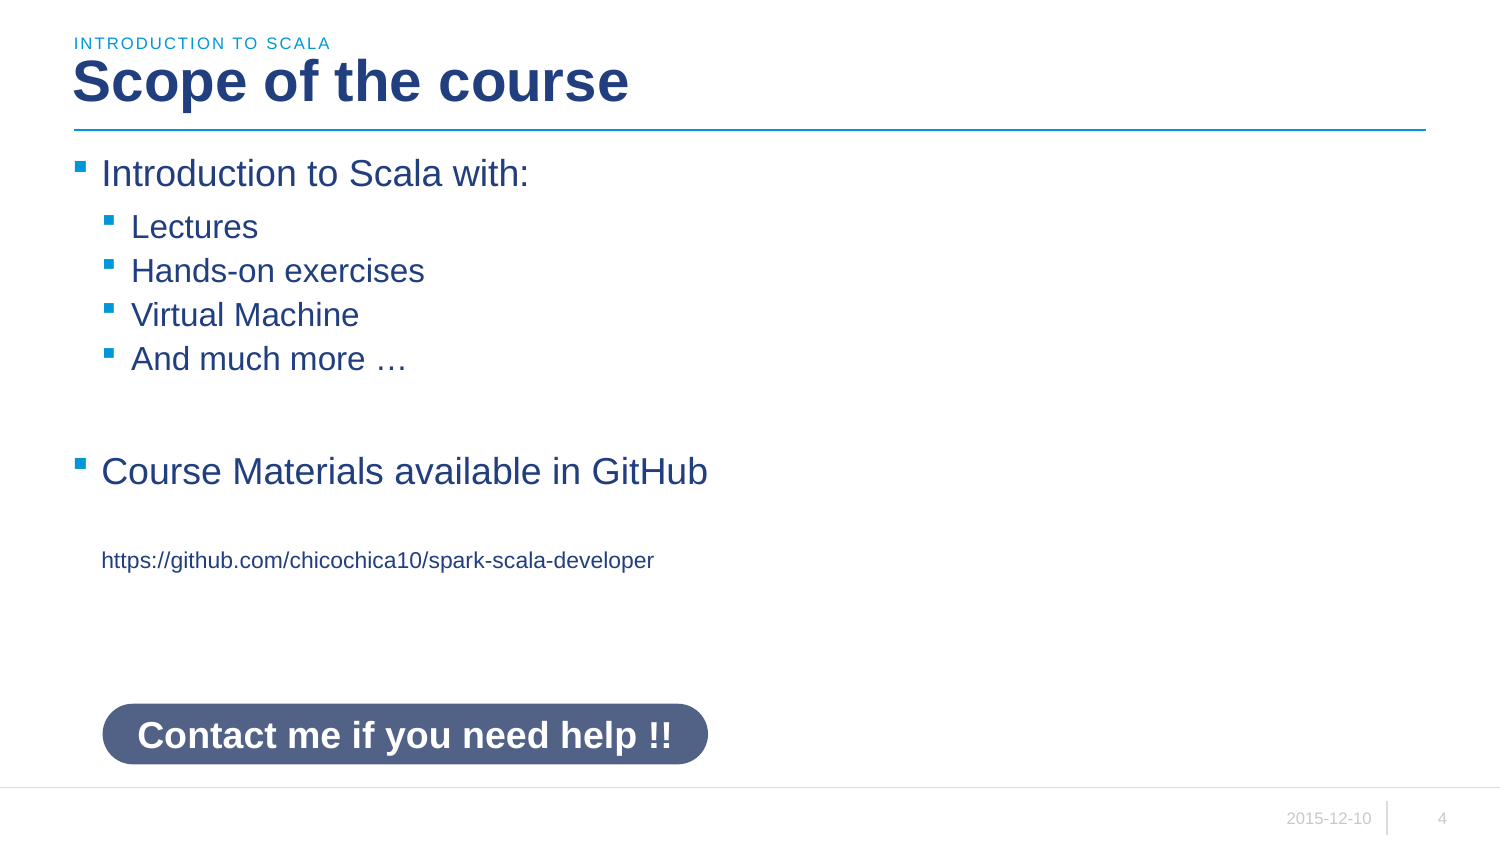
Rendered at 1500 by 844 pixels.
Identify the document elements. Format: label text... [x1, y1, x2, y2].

list introduction to scala [73, 32, 1172, 53]
list Introduction to Scala with: Lectures Hands-on exercises Virtual Machine And much more … Course Materials available in GitHub https://github.com/chicochica10/spark-scala-developer [71, 149, 814, 693]
text_box Contact me if you need help !! [101, 702, 710, 766]
title Scope of the course [72, 77, 1171, 119]
